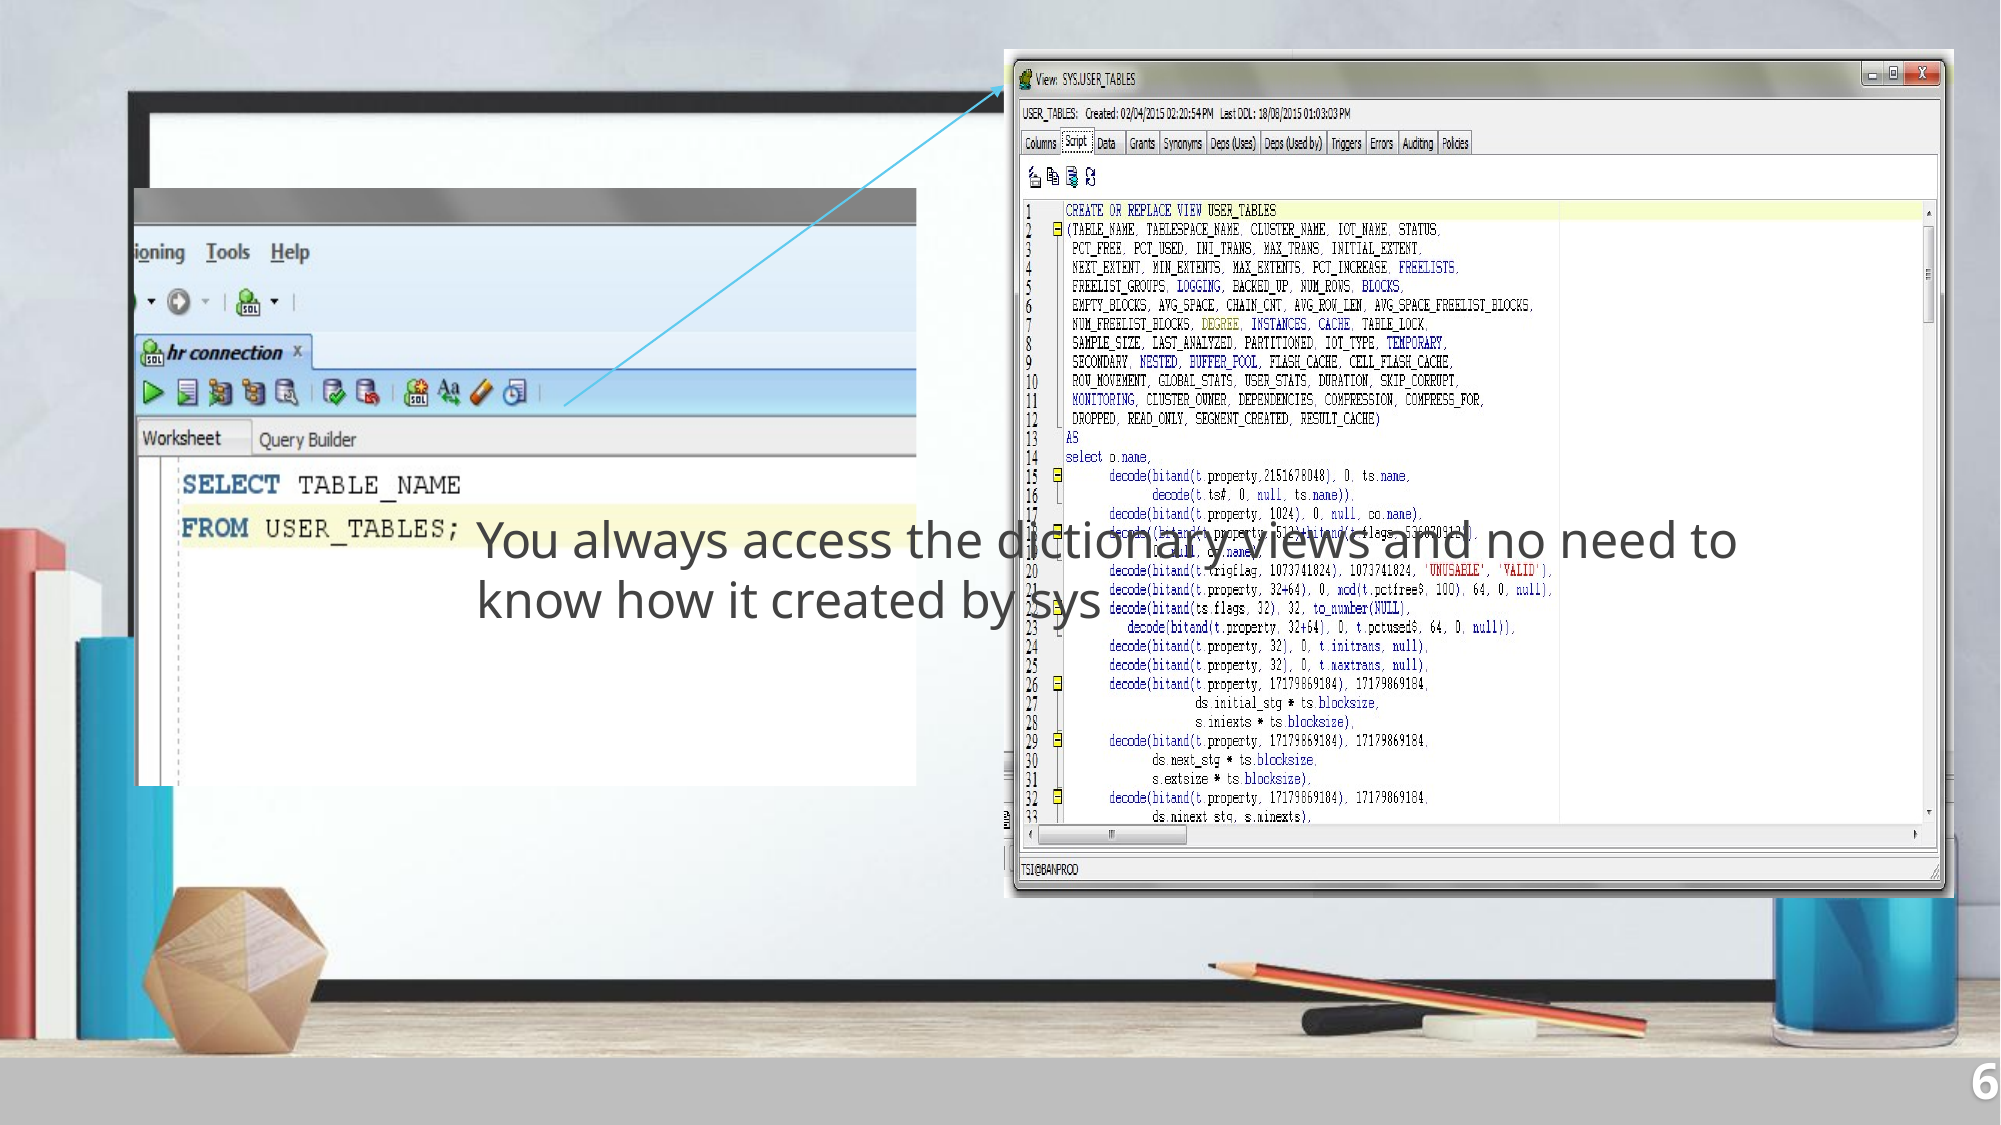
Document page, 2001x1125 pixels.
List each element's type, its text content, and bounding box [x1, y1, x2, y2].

text_box [0, 1057, 2000, 1125]
text_box [133, 188, 917, 786]
text_box 6 [1879, 1058, 2000, 1118]
picture [0, 0, 2001, 1125]
text_box [1003, 49, 1954, 898]
text_box You always access the dictionary views and no need to know how it created by sys [474, 508, 1861, 629]
text_box [563, 85, 1004, 407]
